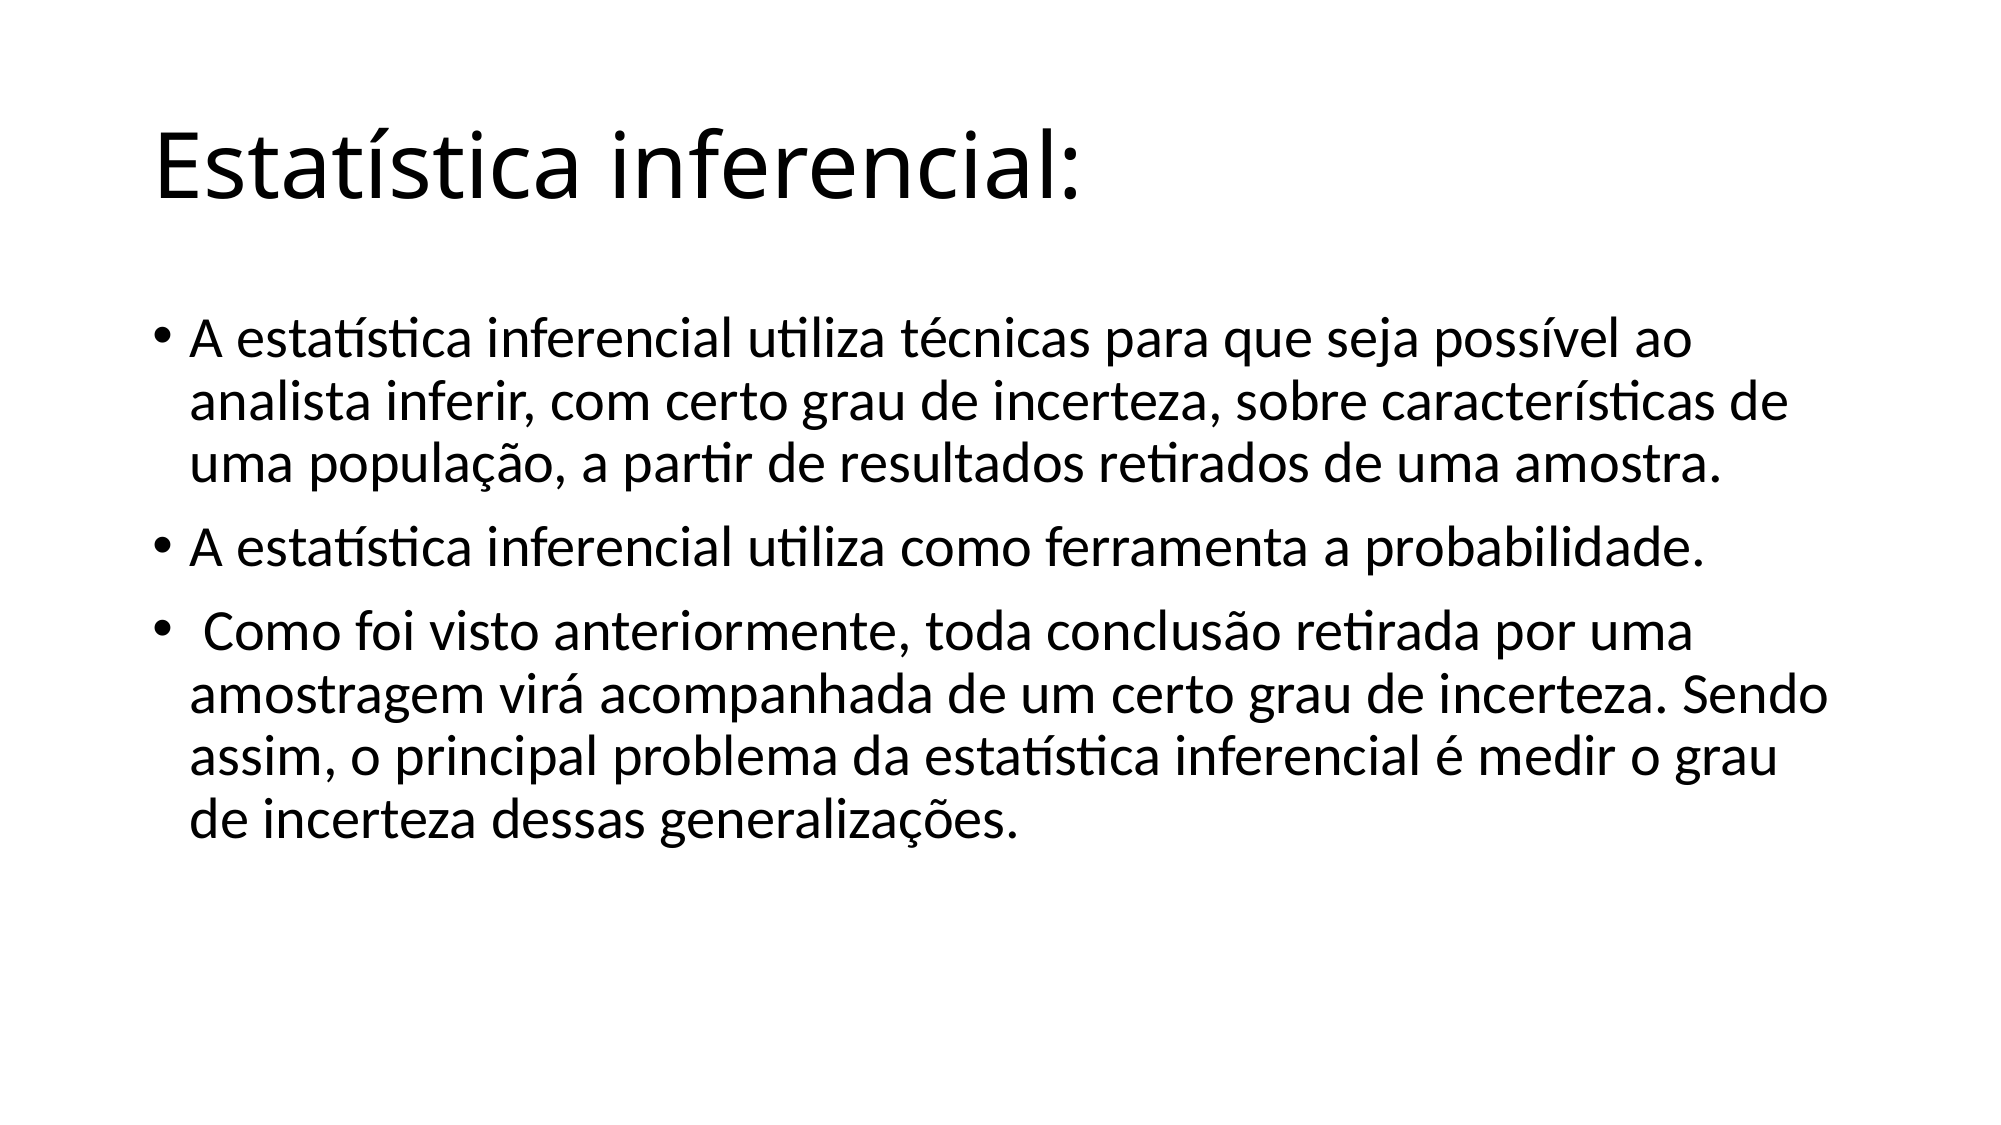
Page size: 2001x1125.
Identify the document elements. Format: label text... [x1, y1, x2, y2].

title Estatística inferencial: [137, 59, 1863, 278]
list A estatística inferencial utiliza técnicas para que seja possível ao analista inferir, com certo grau de incerteza, sobre características de uma população, a partir de resultados retirados de uma amostra. A estatística inferencial utiliza como ferramenta a probabilidade. Como foi visto anteriormente, toda conclusão retirada por uma amostragem virá acompanhada de um certo grau de incerteza. Sendo assim, o principal problema da estatística inferencial é medir o grau de incerteza dessas generalizações. [137, 299, 1863, 1014]
